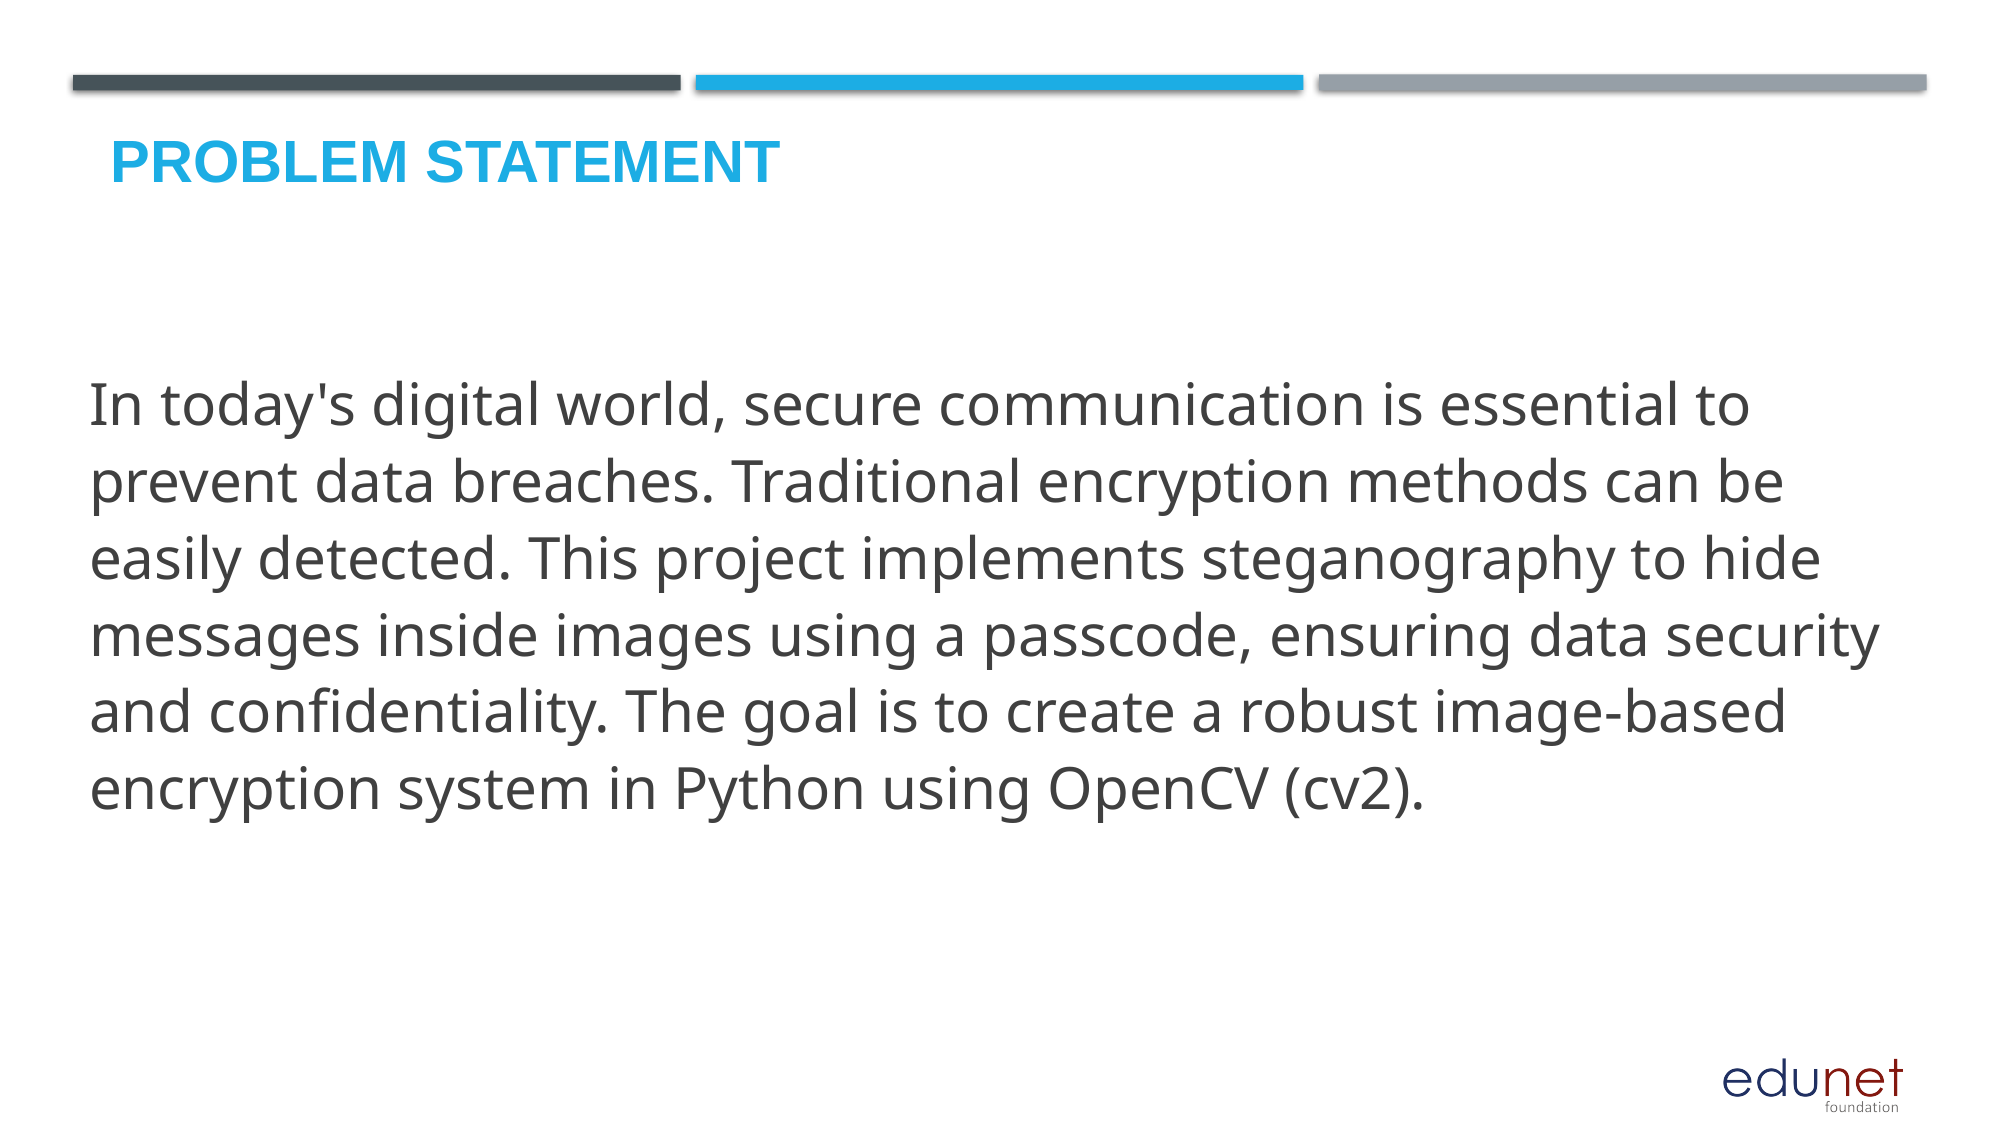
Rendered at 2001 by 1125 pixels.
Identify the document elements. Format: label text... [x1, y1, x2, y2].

picture [1719, 1056, 1905, 1116]
title Problem Statement [95, 115, 1905, 203]
list In today's digital world, secure communication is essential to prevent data breaches. Traditional encryption methods can be easily detected. This project implements steganography to hide messages inside images using a passcode, ensuring data security and confidentiality. The goal is to create a robust image-based encryption system in Python using OpenCV (cv2). [74, 203, 1966, 979]
